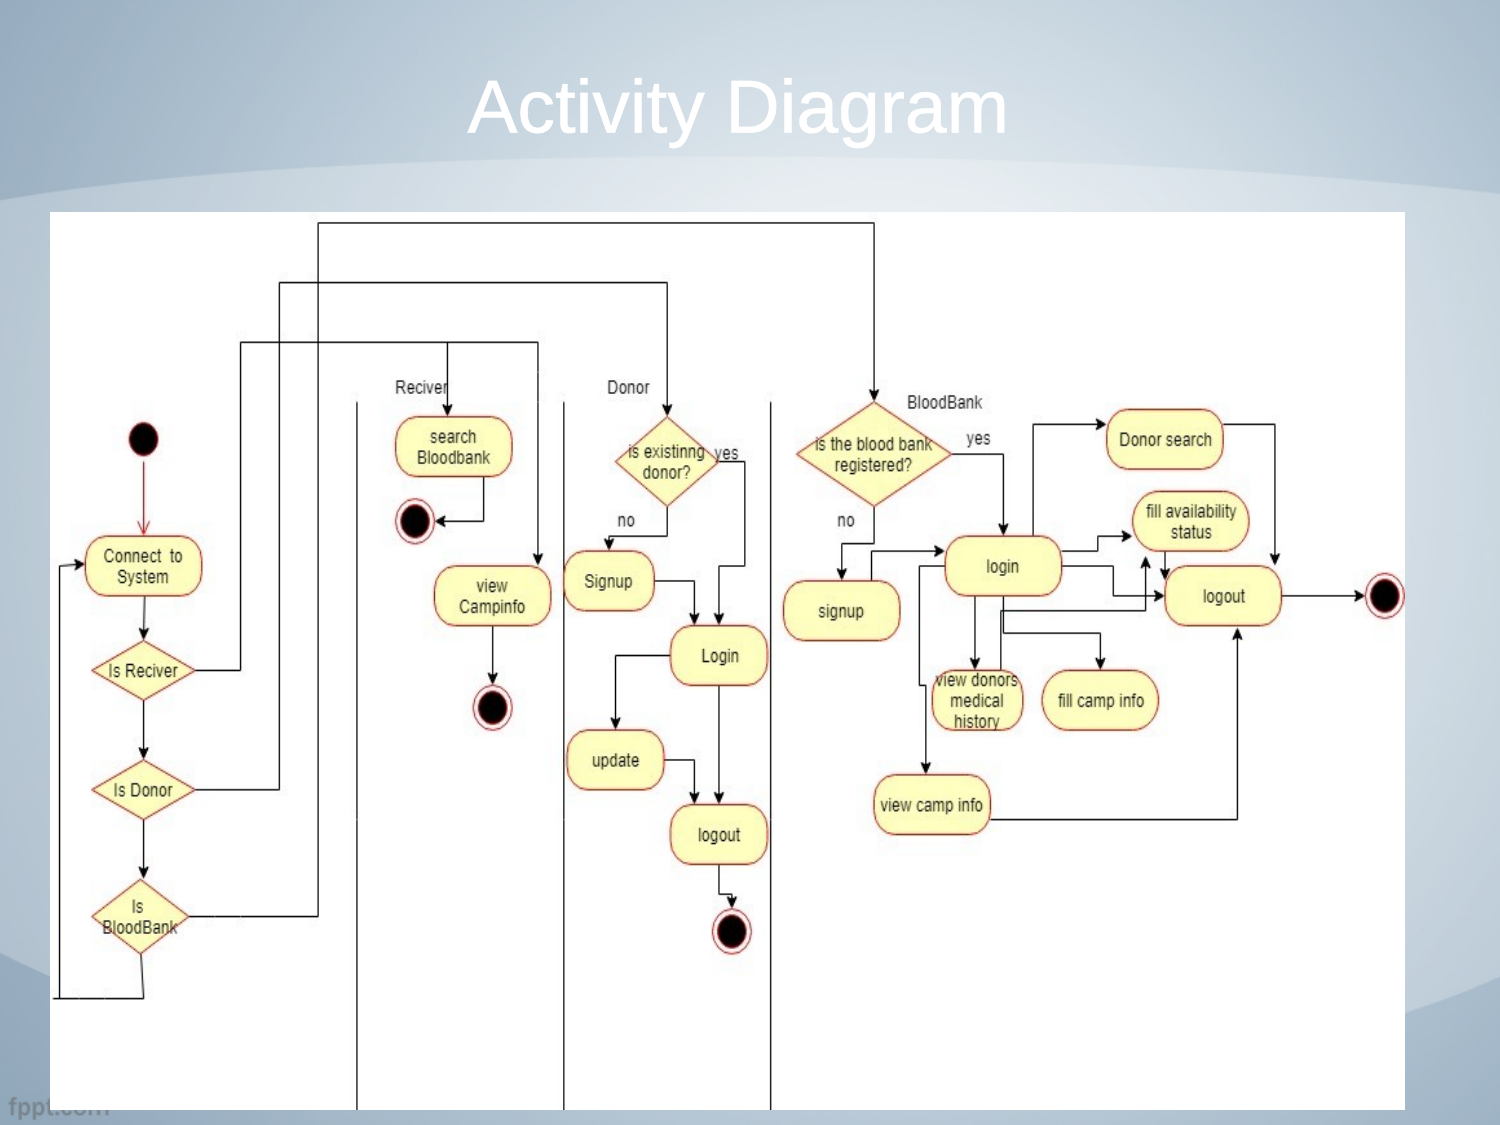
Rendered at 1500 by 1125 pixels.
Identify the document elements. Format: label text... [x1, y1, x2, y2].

text_box Activity Diagram [452, 49, 1025, 155]
picture [0, 0, 1500, 1125]
